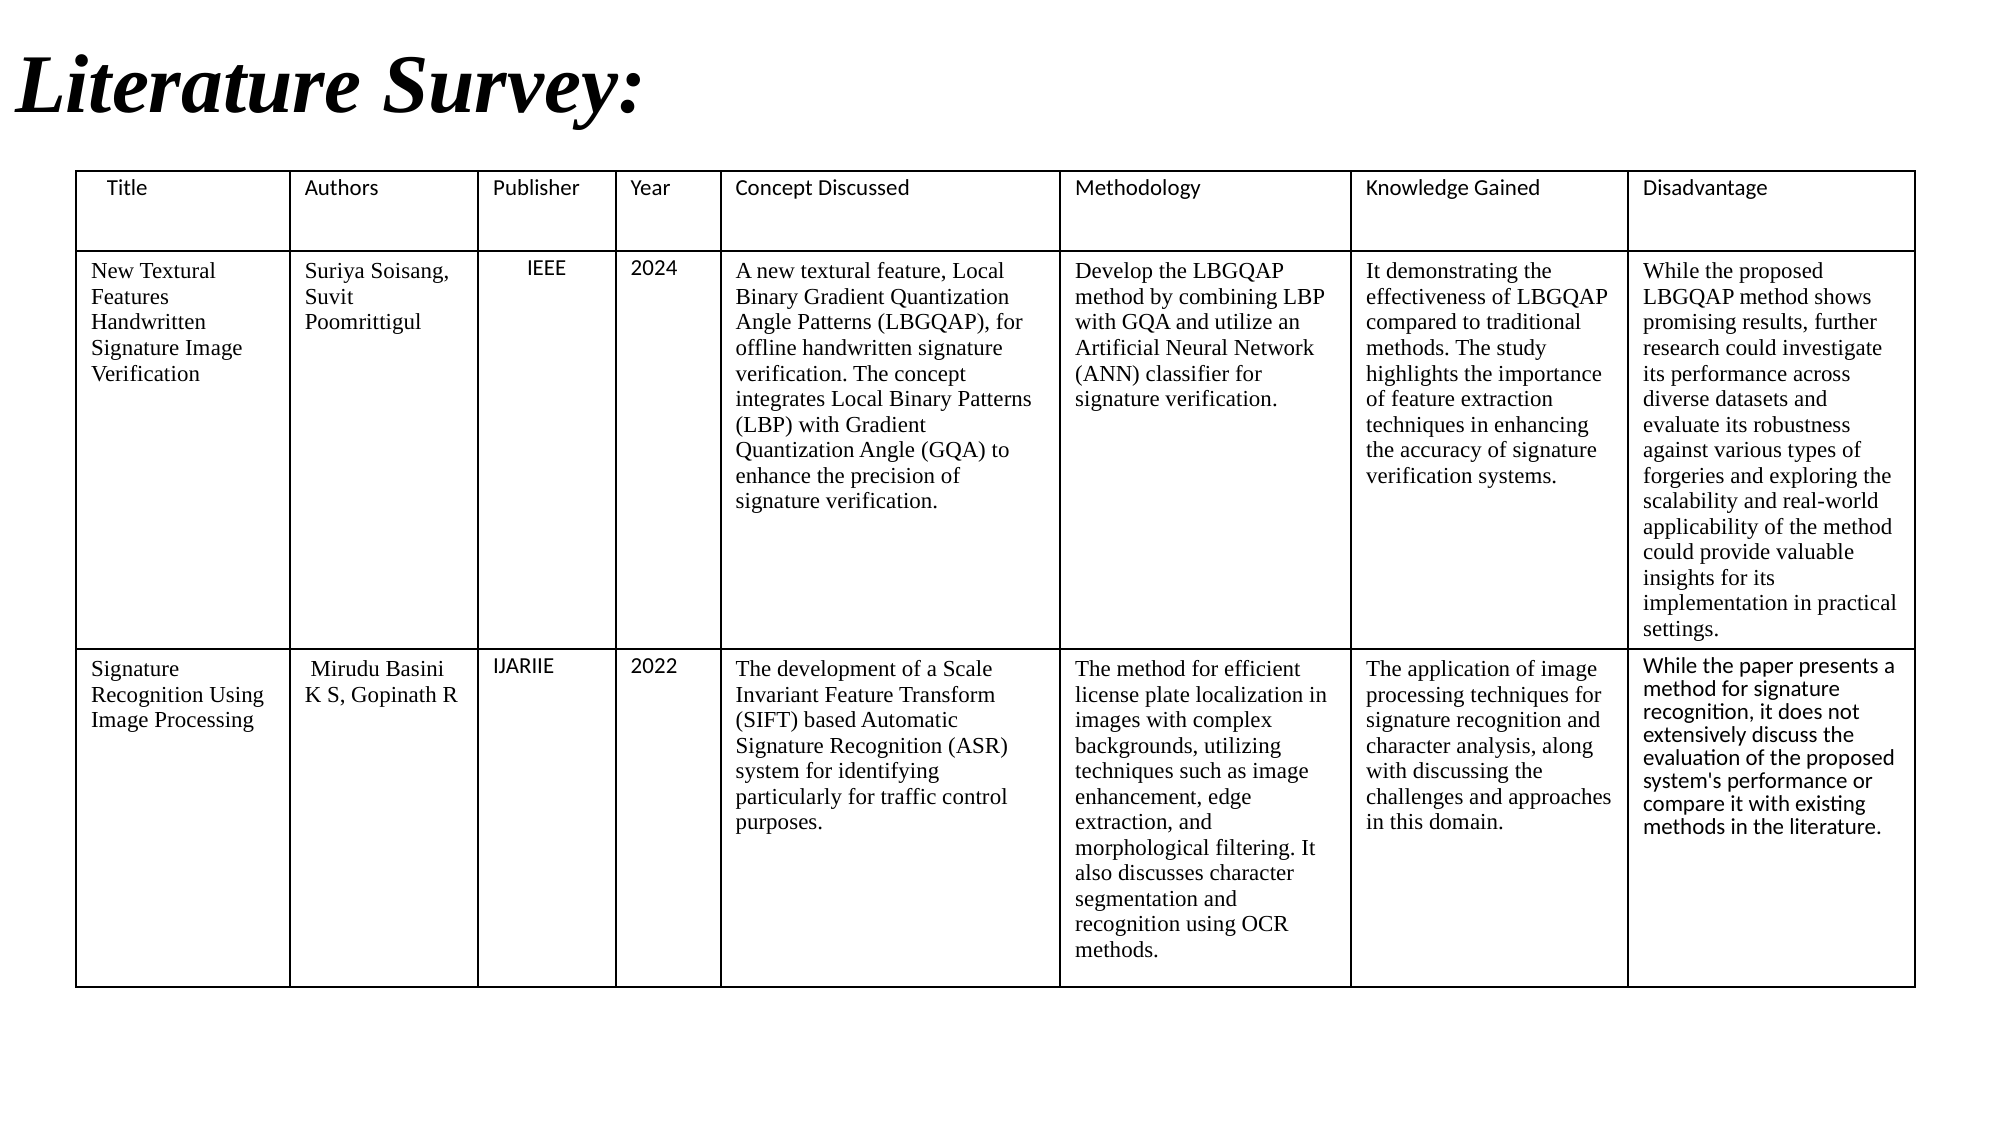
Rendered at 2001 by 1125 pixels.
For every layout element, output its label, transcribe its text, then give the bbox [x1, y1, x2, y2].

table_header Authors [291, 172, 477, 250]
table_cell 2022 [617, 650, 720, 986]
table_header Title [77, 172, 289, 250]
table_cell The method for efficient license plate localization in images with complex backgrounds, utilizing techniques such as image enhancement, edge extraction, and morphological filtering. It also discusses character segmentation and recognition using OCR methods. [1061, 650, 1350, 986]
table_header Year [617, 172, 720, 250]
table_header Publisher [479, 172, 615, 250]
table_cell The development of a Scale Invariant Feature Transform (SIFT) based Automatic Signature Recognition (ASR) system for identifying particularly for traffic control purposes. [722, 650, 1059, 986]
title Literature Survey: [0, 0, 814, 171]
table_cell Signature Recognition Using Image Processing [77, 650, 289, 986]
table_cell A new textural feature, Local Binary Gradient Quantization Angle Patterns (LBGQAP), for offline handwritten signature verification. The concept integrates Local Binary Patterns (LBP) with Gradient Quantization Angle (GQA) to enhance the precision of signature verification. [722, 252, 1059, 648]
table_cell While the paper presents a method for signature recognition, it does not extensively discuss the evaluation of the proposed system's performance or compare it with existing methods in the literature. [1629, 650, 1914, 986]
table_cell The application of image processing techniques for signature recognition and character analysis, along with discussing the challenges and approaches in this domain. [1352, 650, 1627, 986]
table_cell Develop the LBGQAP method by combining LBP with GQA and utilize an Artificial Neural Network (ANN) classifier for signature verification. [1061, 252, 1350, 648]
table_header Concept Discussed [722, 172, 1059, 250]
table_cell While the proposed LBGQAP method shows promising results, further research could investigate its performance across diverse datasets and evaluate its robustness against various types of forgeries and exploring the scalability and real-world applicability of the method could provide valuable insights for its implementation in practical settings. [1629, 252, 1914, 648]
table_header Methodology [1061, 172, 1350, 250]
table_header Knowledge Gained [1352, 172, 1627, 250]
table_cell 2024 [617, 252, 720, 648]
table_cell It demonstrating the effectiveness of LBGQAP compared to traditional methods. The study highlights the importance of feature extraction techniques in enhancing the accuracy of signature verification systems. [1352, 252, 1627, 648]
table_cell New Textural Features Handwritten Signature Image Verification [77, 252, 289, 648]
table_cell Suriya Soisang, Suvit Poomrittigul [291, 252, 477, 648]
table_header Disadvantage [1629, 172, 1914, 250]
table_cell IEEE [479, 252, 615, 648]
table_cell IJARIIE [479, 650, 615, 986]
table_cell Mirudu Basini K S, Gopinath R [291, 650, 477, 986]
